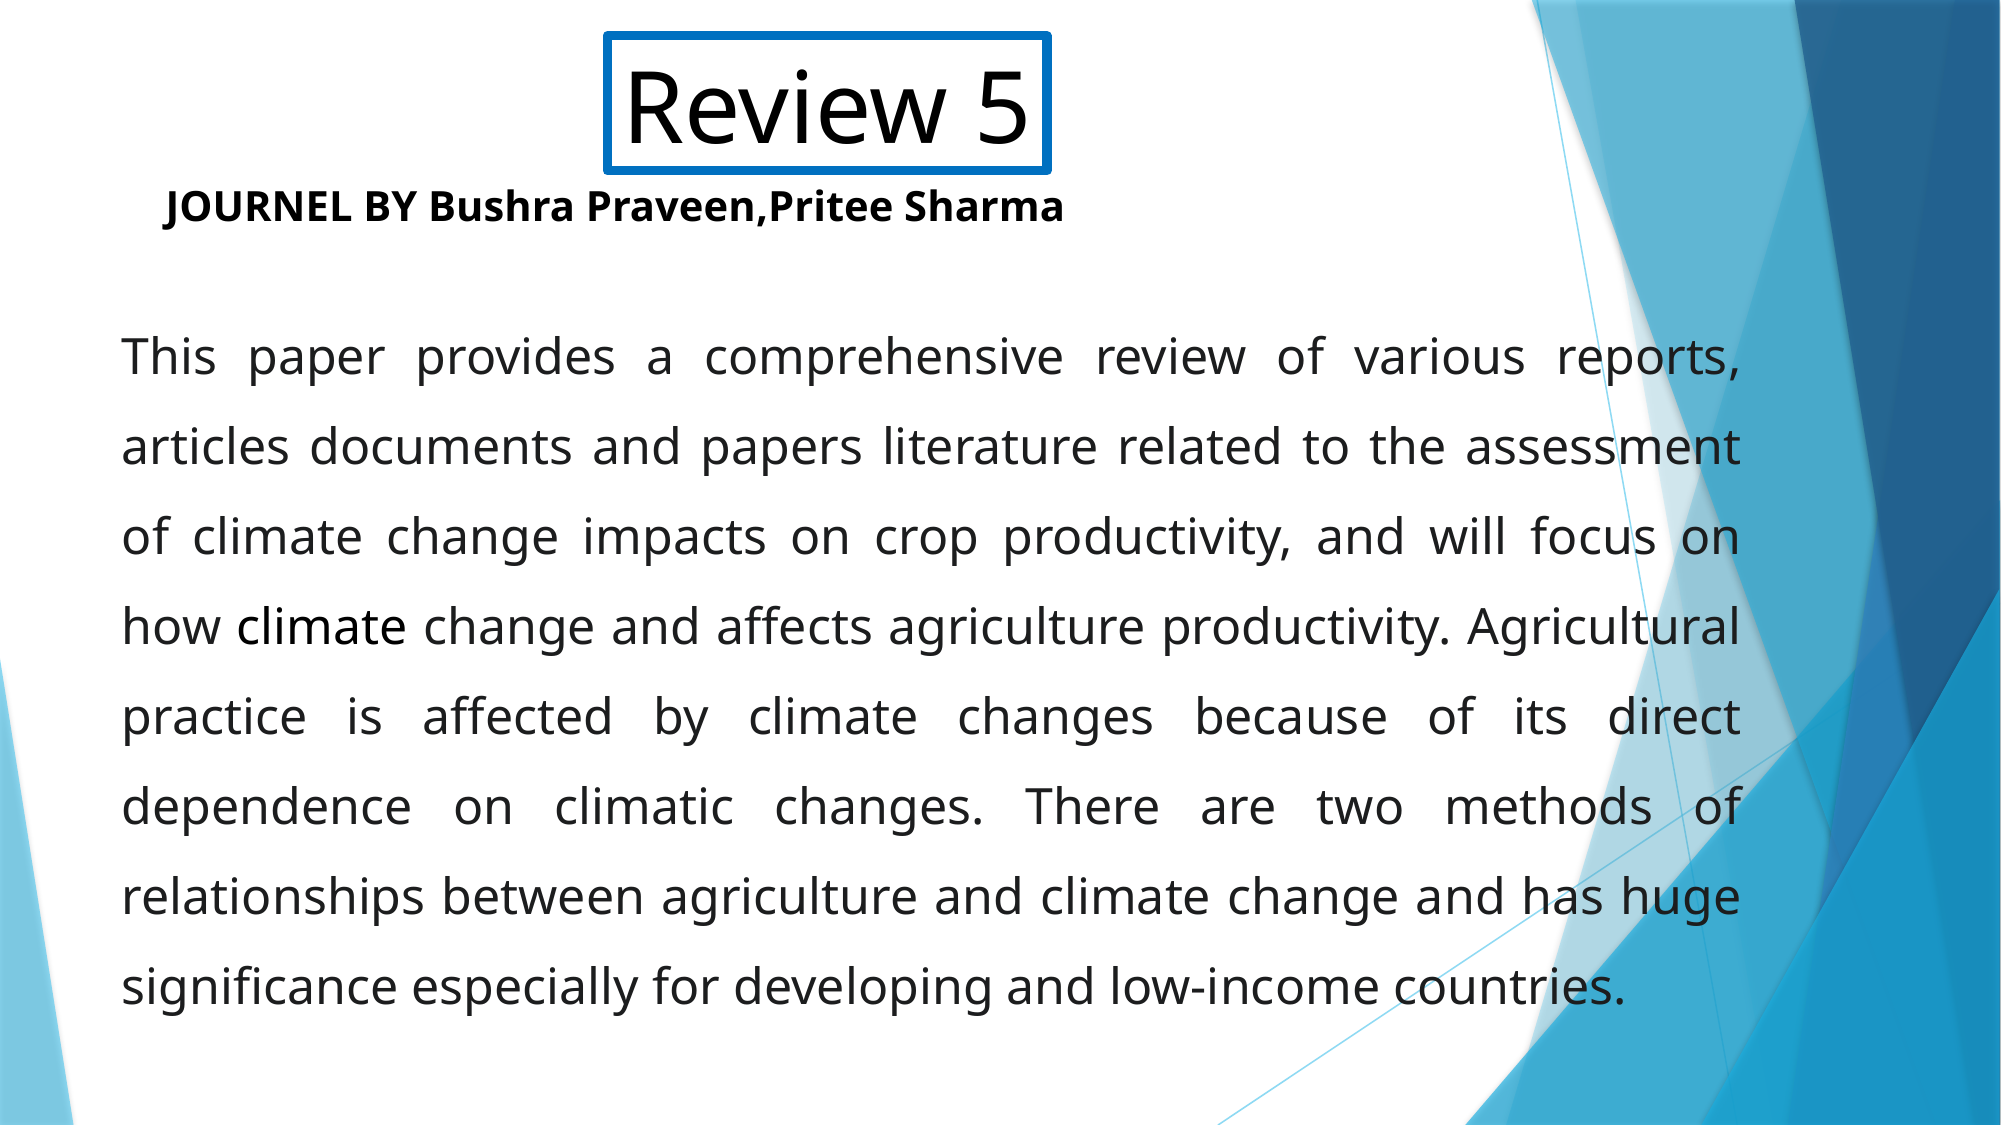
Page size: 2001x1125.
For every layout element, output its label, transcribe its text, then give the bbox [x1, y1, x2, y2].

text_box Review 5 [607, 35, 1047, 171]
text_box This paper provides a comprehensive review of various reports, articles documents and papers literature related to the assessment of climate change impacts on crop productivity, and will focus on how climate change and affects agriculture productivity. Agricultural practice is affected by climate changes because of its direct dependence on climatic changes. There are two methods of relationships between agriculture and climate change and has huge significance especially for developing and low-income countries. [107, 287, 1758, 1022]
text_box JOURNEL BY Bushra Praveen,Pritee Sharma [150, 172, 1153, 287]
